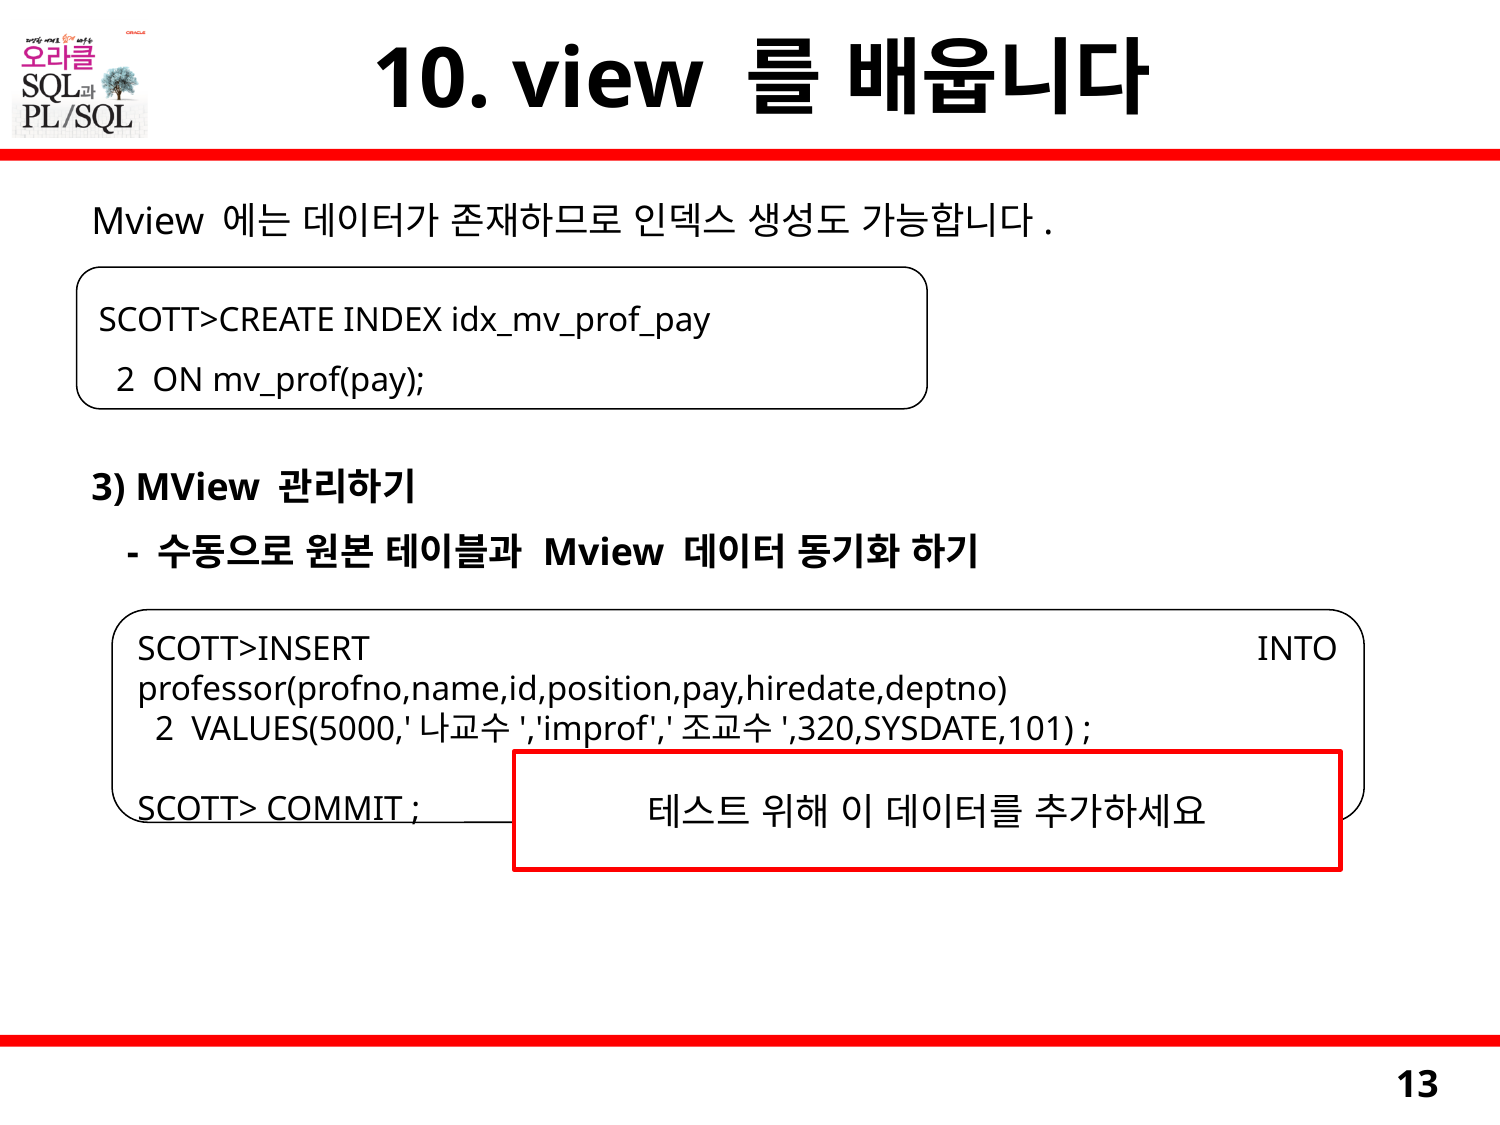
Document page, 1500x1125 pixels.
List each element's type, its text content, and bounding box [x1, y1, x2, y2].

text_box [0, 147, 1500, 163]
text_box 3) MView 관리하기 [75, 442, 835, 529]
text_box 테스트 위해 이 데이터를 추가하세요 [512, 749, 1343, 872]
text_box 13 [1362, 1056, 1473, 1108]
text_box - 수동으로 원본 테이블과 Mview 데이터 동기화 하기 [110, 501, 1413, 600]
text_box 10. view 를 배웁니다 [204, 0, 1343, 151]
text_box SCOTT>CREATE INDEX idx_mv_prof_pay 2 ON mv_prof(pay); [76, 269, 928, 409]
text_box [0, 1033, 1500, 1049]
picture [11, 19, 148, 138]
text_box Mview 에는 데이터가 존재하므로 인덱스 생성도 가능합니다. [75, 171, 1414, 269]
text_box SCOTT>INSERT INTO professor(profno,name,id,position,pay,hiredate,deptno) 2 VALUES(5000,'나교수','improf','조교수',320,SYSDATE,101) ; SCOTT> COMMIT ; [112, 609, 1365, 823]
